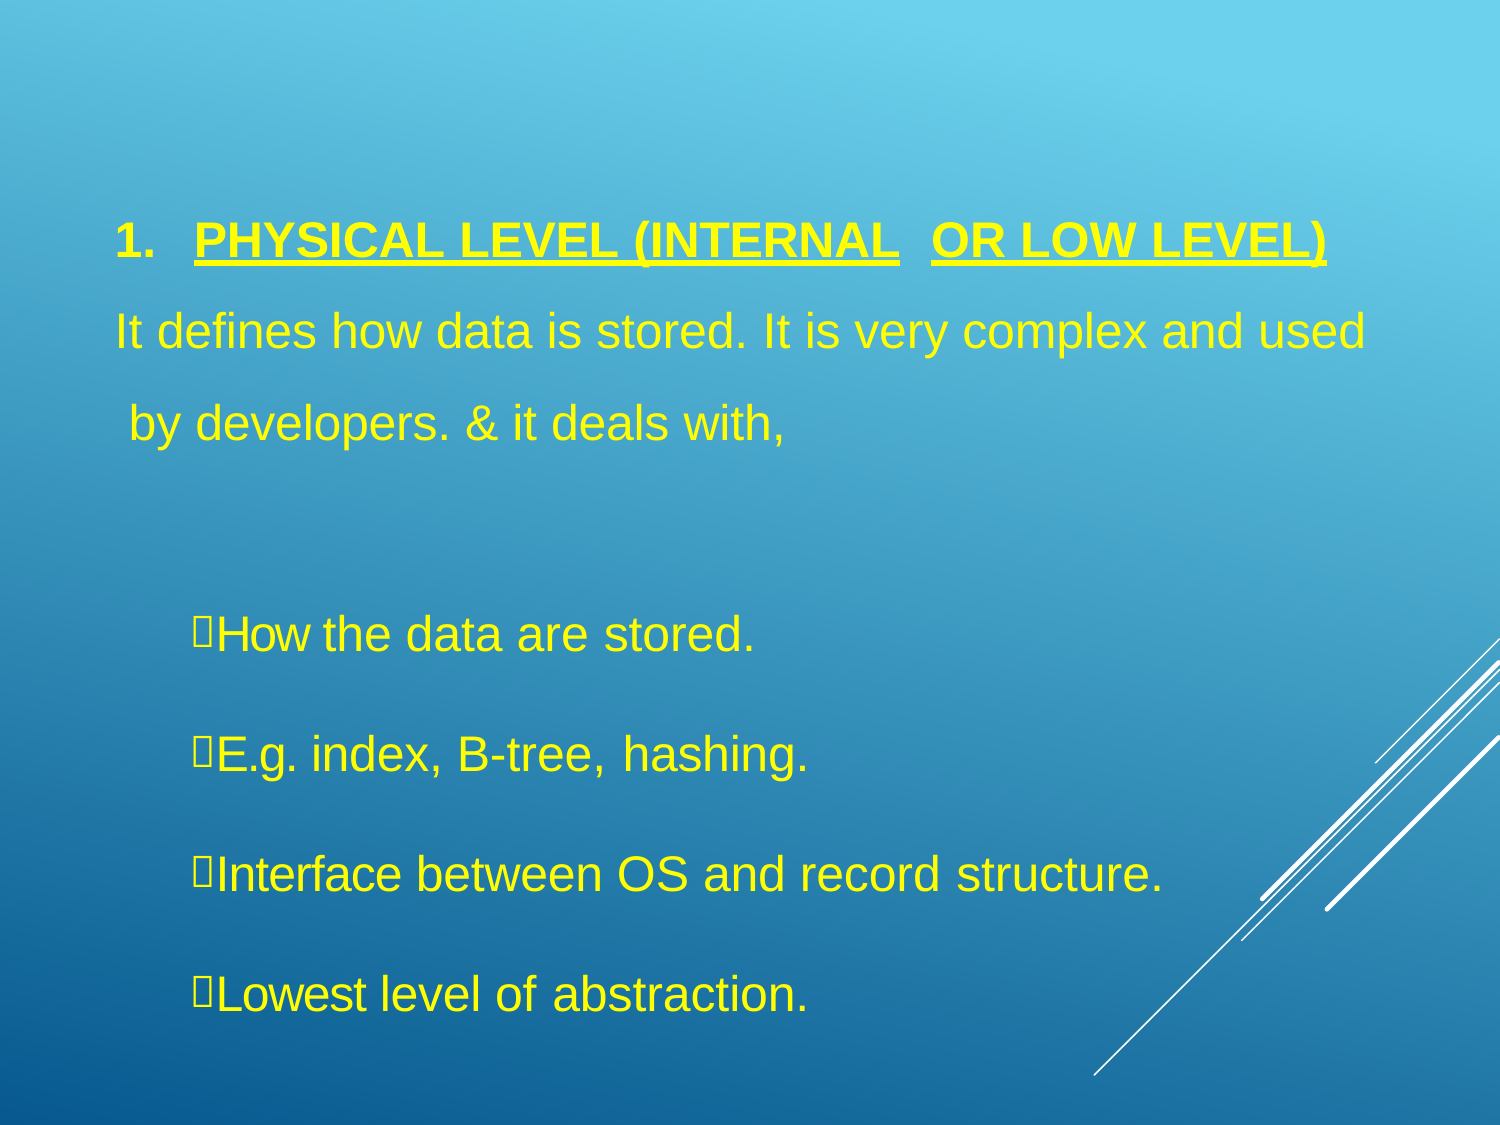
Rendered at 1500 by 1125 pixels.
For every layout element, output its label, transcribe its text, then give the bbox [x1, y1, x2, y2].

text_box 1. PHYSICAL LEVEL (INTERNAL OR LOW LEVEL) It defines how data is stored. It is very complex and used by developers. & it deals with, How the data are stored. E.g. index, B-tree, hashing. Interface between OS and record structure. Lowest level of abstraction. [110, 174, 1375, 1027]
